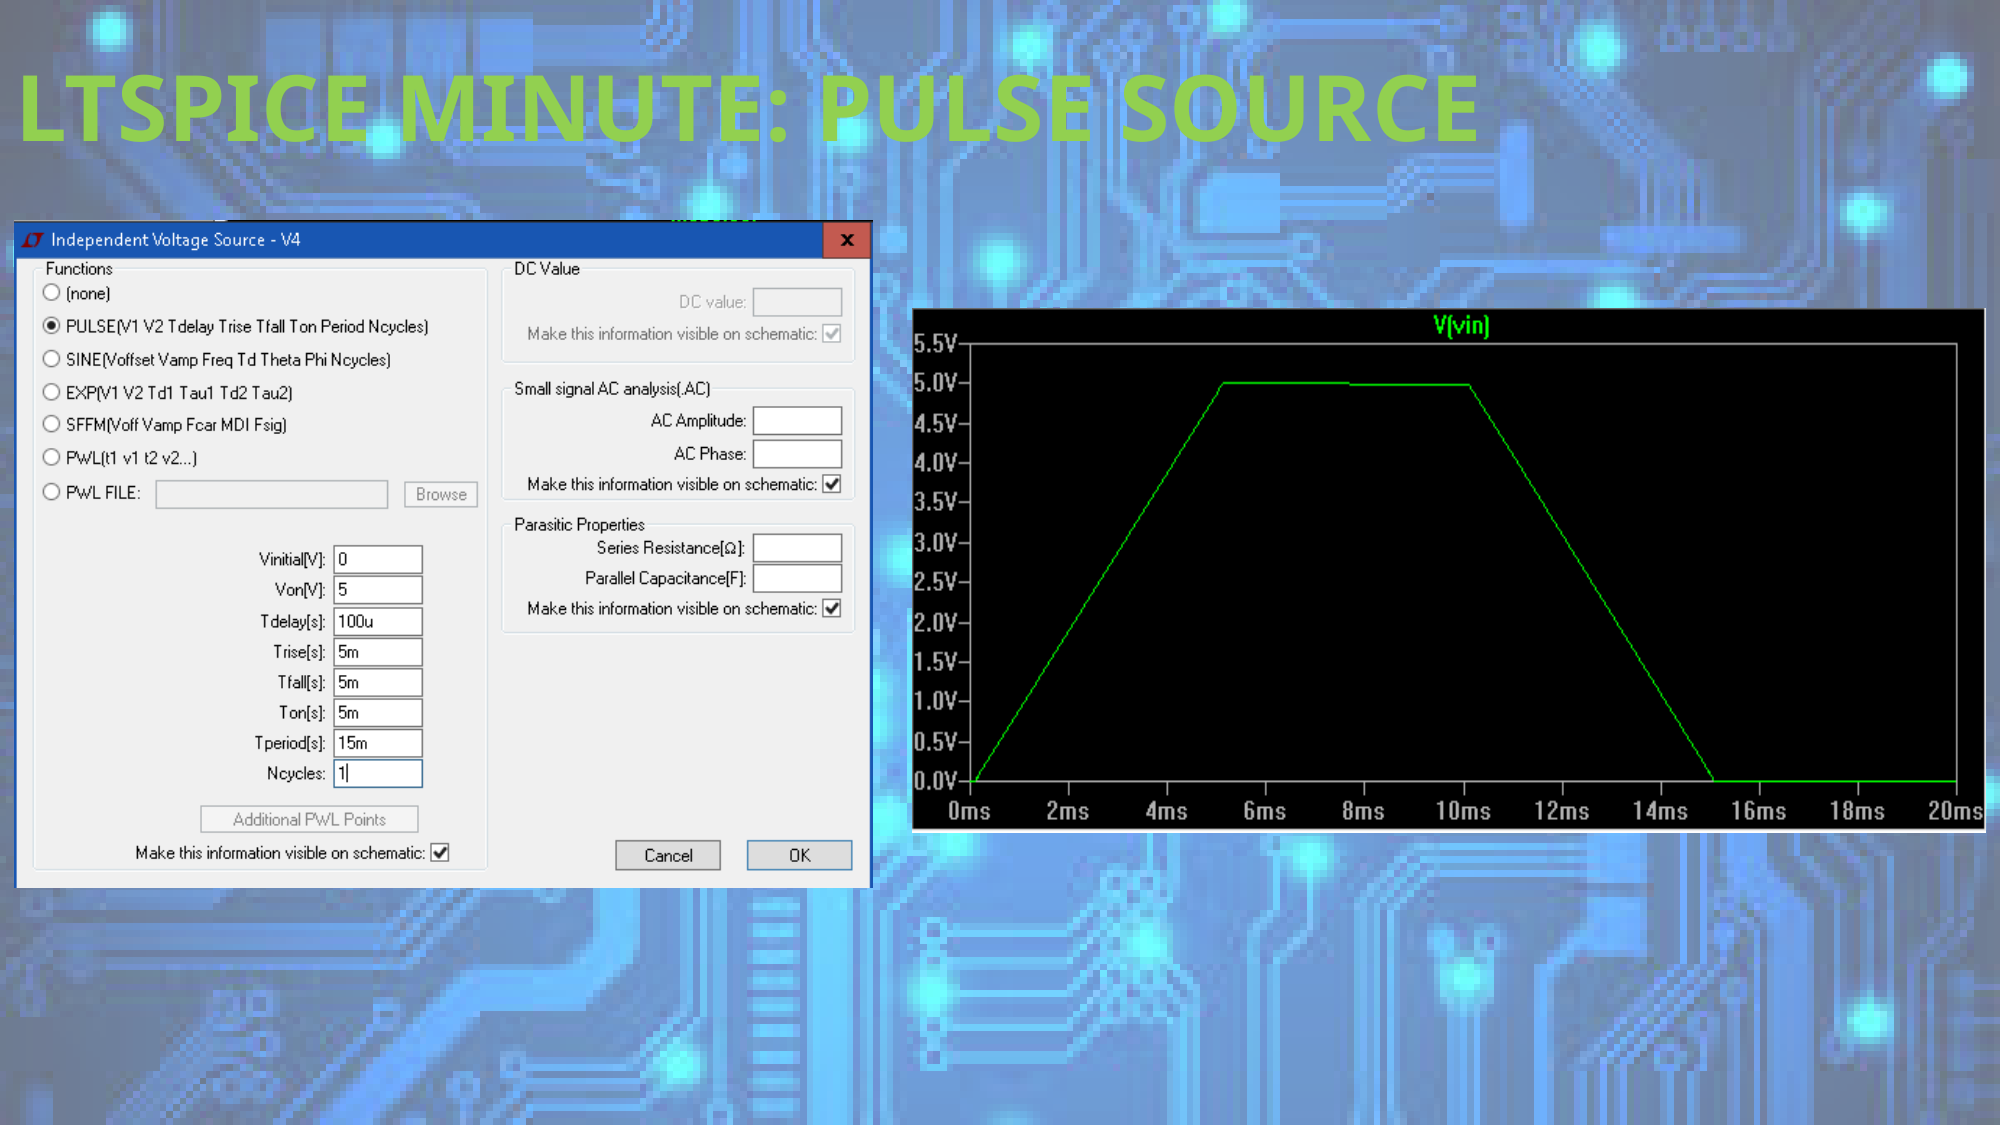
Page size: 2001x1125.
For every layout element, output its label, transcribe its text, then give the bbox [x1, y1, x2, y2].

title LTSPICE MINUTE: PULSE SOURCE [0, 3, 2000, 221]
picture [912, 308, 1986, 833]
picture [14, 220, 873, 888]
